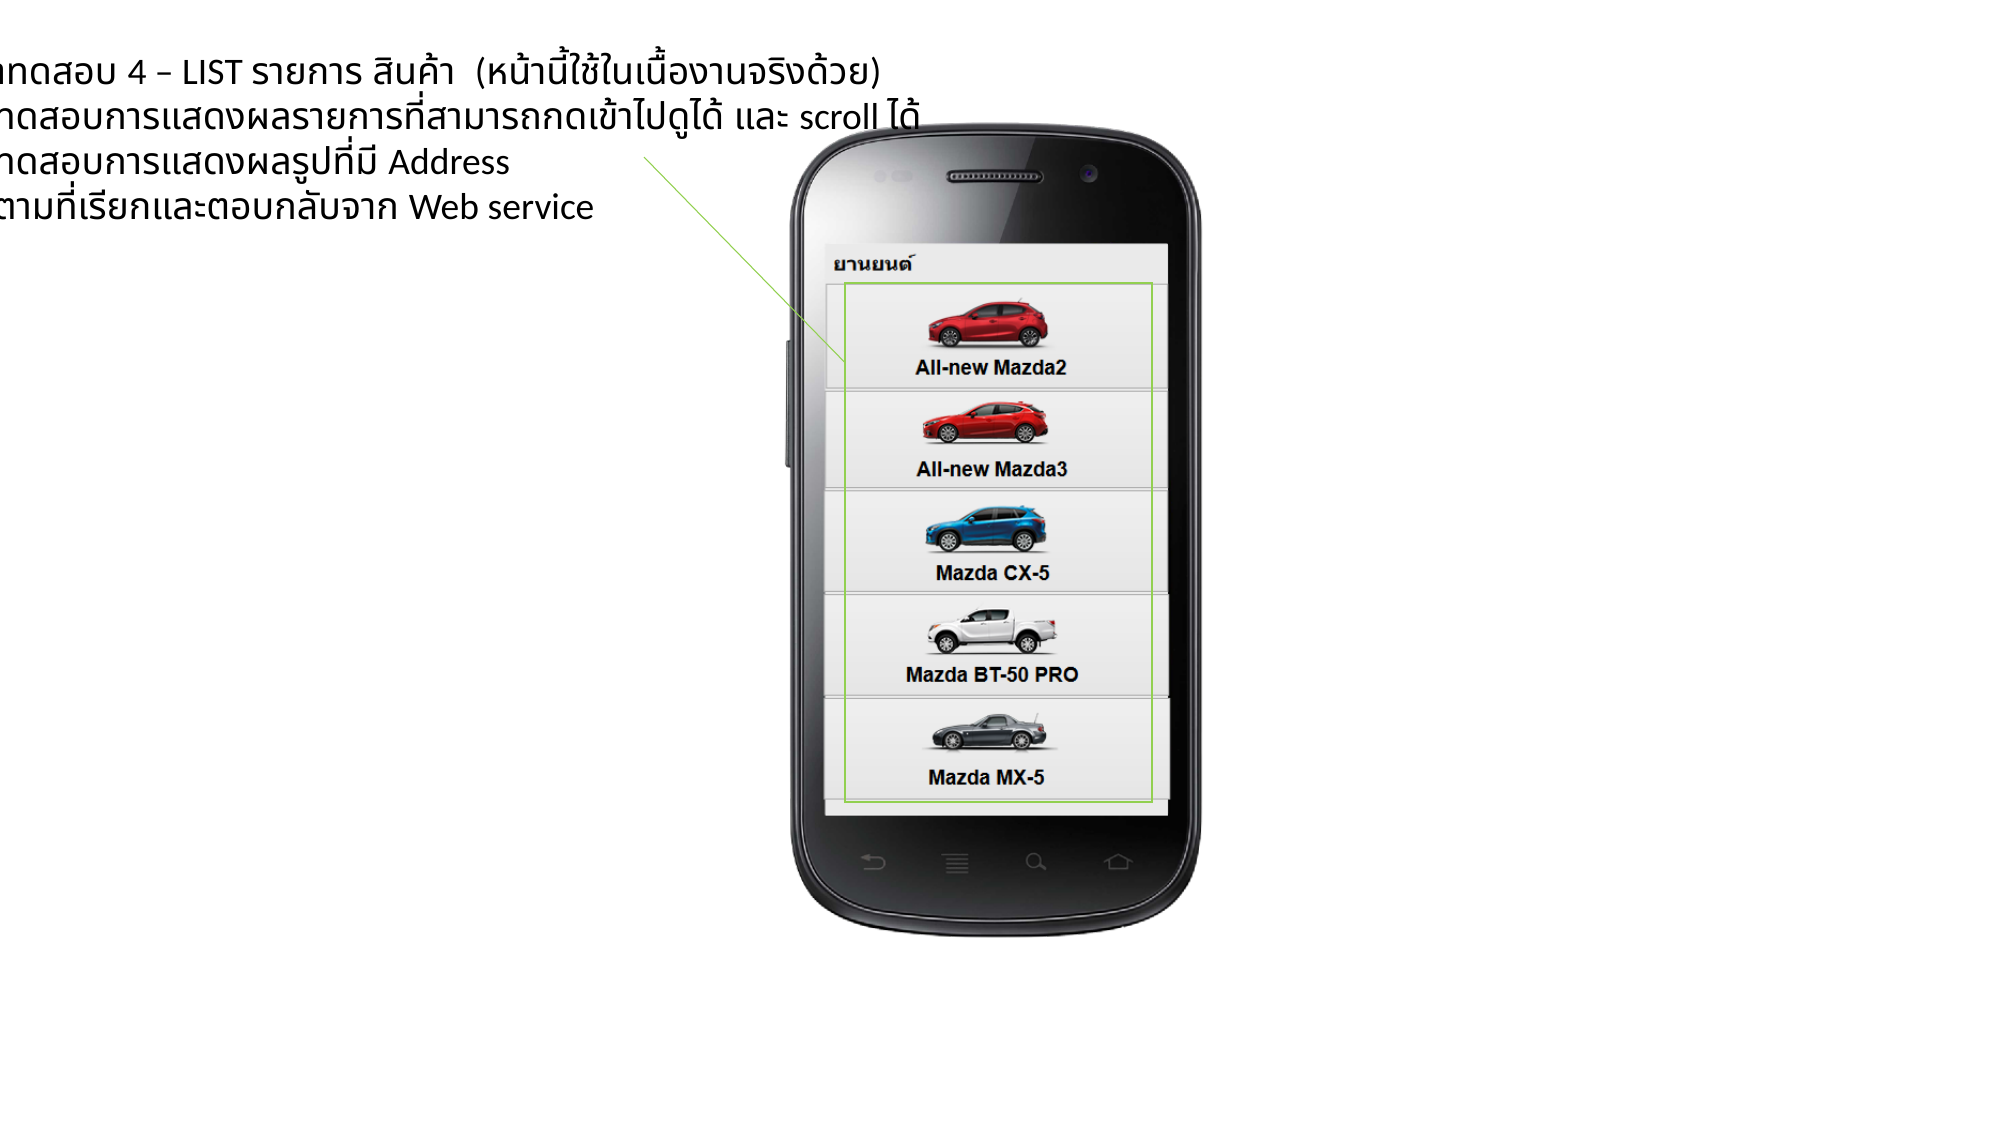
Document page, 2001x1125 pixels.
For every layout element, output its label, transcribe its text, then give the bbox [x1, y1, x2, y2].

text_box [643, 156, 846, 363]
text_box หน้าทดสอบ 4 – LIST รายการ สินค้า (หน้านี้ใช้ในเนื้องานจริงด้วย) ทดสอบการแสดงผลรายการที่สามารถกดเข้าไปดูได้ และ scroll ได้ ทดสอบการแสดงผลรูปที่มี Address ตามที่เรียกและตอบกลับจาก Web service [0, 39, 586, 235]
picture [586, 0, 1414, 1125]
